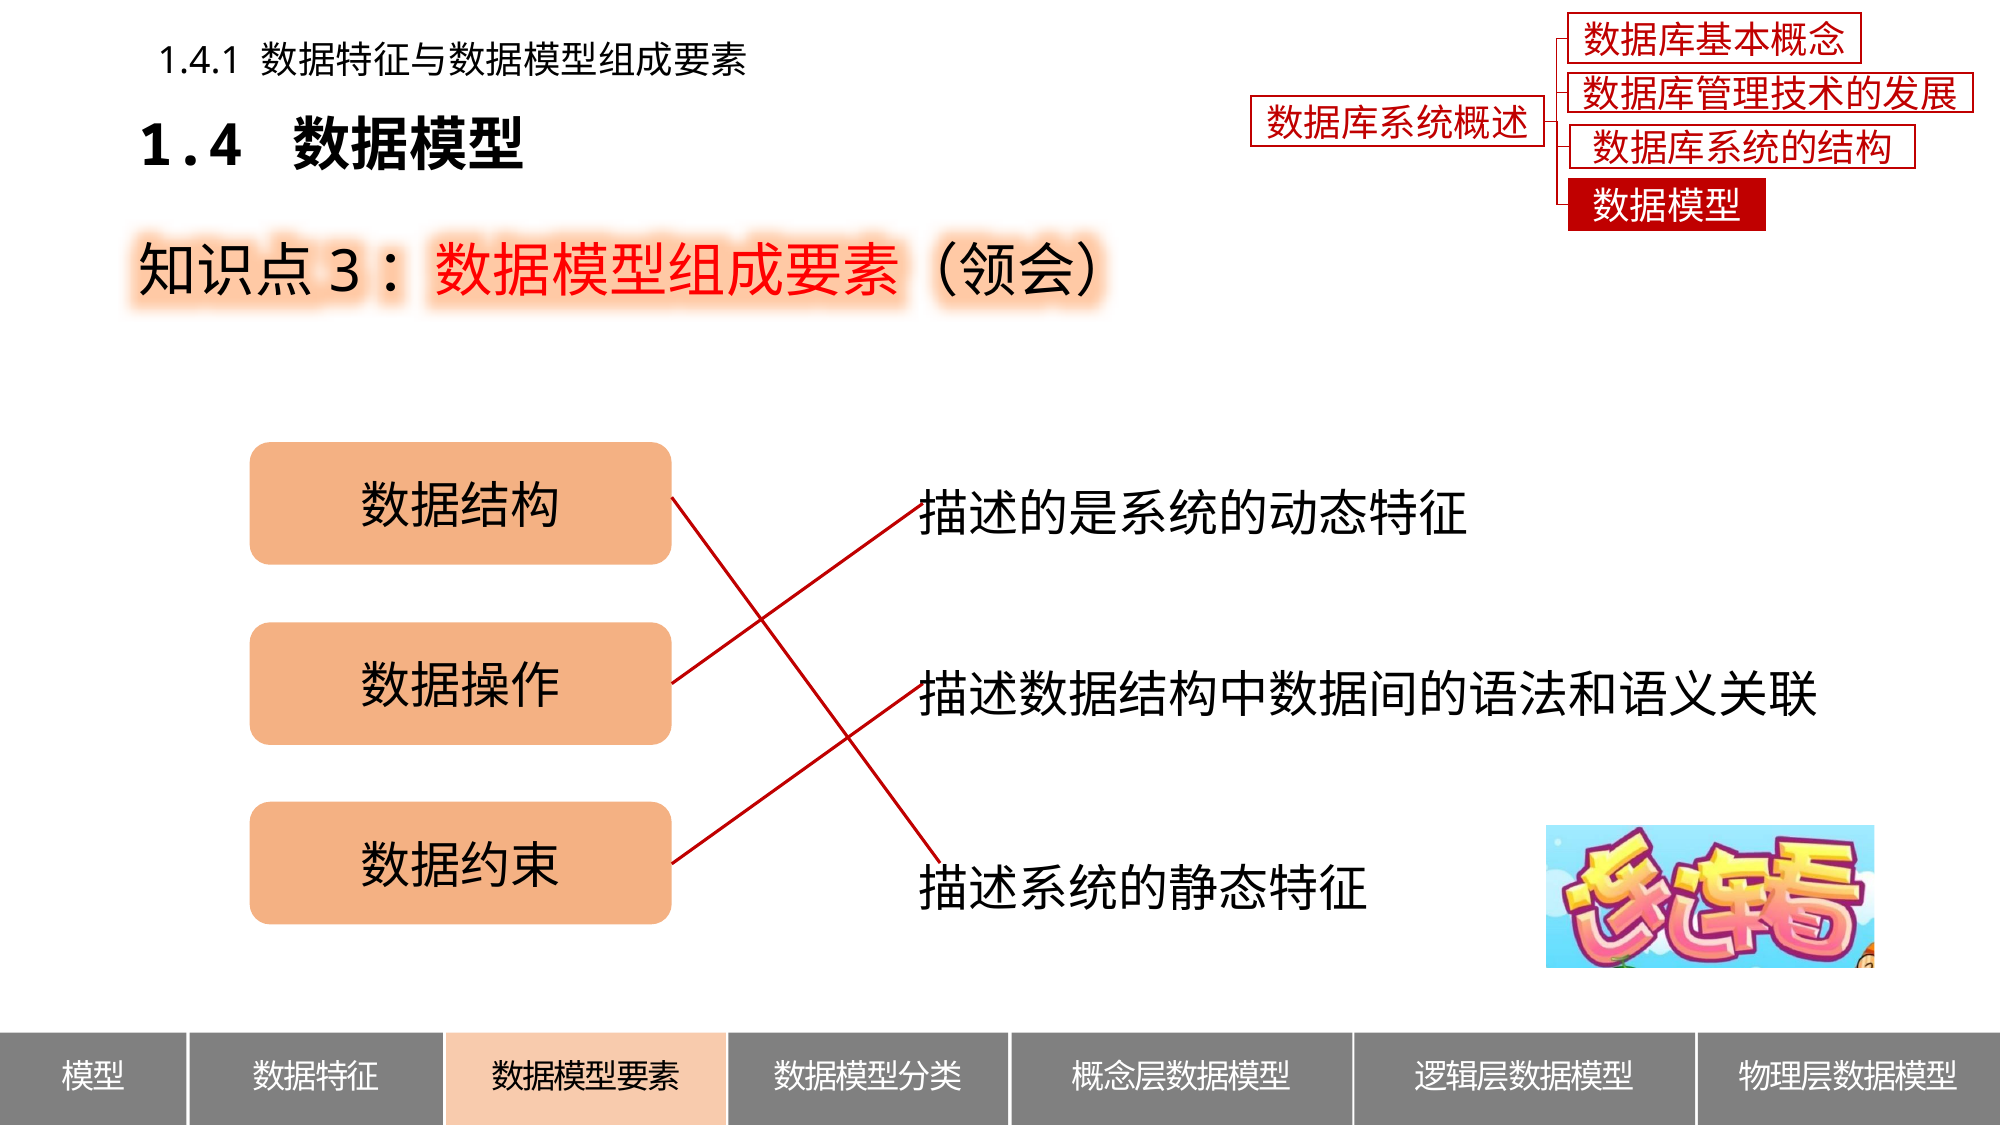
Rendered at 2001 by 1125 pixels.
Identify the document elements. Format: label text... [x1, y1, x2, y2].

text_box 数据模型 [1568, 178, 1766, 231]
text_box 数据库基本概念 [1567, 12, 1862, 64]
text_box 描述系统的静态特征 [903, 849, 1546, 924]
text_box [671, 683, 923, 864]
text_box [1544, 92, 1568, 121]
text_box 1.4 数据模型 [120, 97, 1544, 152]
text_box 数据结构 [248, 441, 673, 566]
text_box 数据库管理技术的发展 [1568, 72, 1974, 113]
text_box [671, 497, 941, 863]
text_box 描述数据结构中数据间的语法和语义关联 [941, 637, 1945, 730]
text_box 知识点3：数据模型组成要素（领会） [120, 172, 1945, 329]
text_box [1544, 121, 1570, 205]
text_box 数据库系统概述 [118, 170, 1949, 335]
text_box 描述的是系统的动态特征 [903, 457, 1654, 550]
text_box 1.4.1 数据特征与数据模型组成要素 [142, 28, 764, 89]
text_box 数据库系统的结构 [1570, 124, 1916, 169]
text_box 数据约束 [248, 800, 673, 926]
text_box 数据库系统概述 [1250, 95, 1544, 147]
picture [1546, 825, 1875, 968]
text_box 数据操作 [248, 621, 671, 747]
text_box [1544, 38, 1568, 92]
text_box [114, 166, 1954, 339]
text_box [0, 1030, 2000, 1125]
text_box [671, 503, 923, 683]
